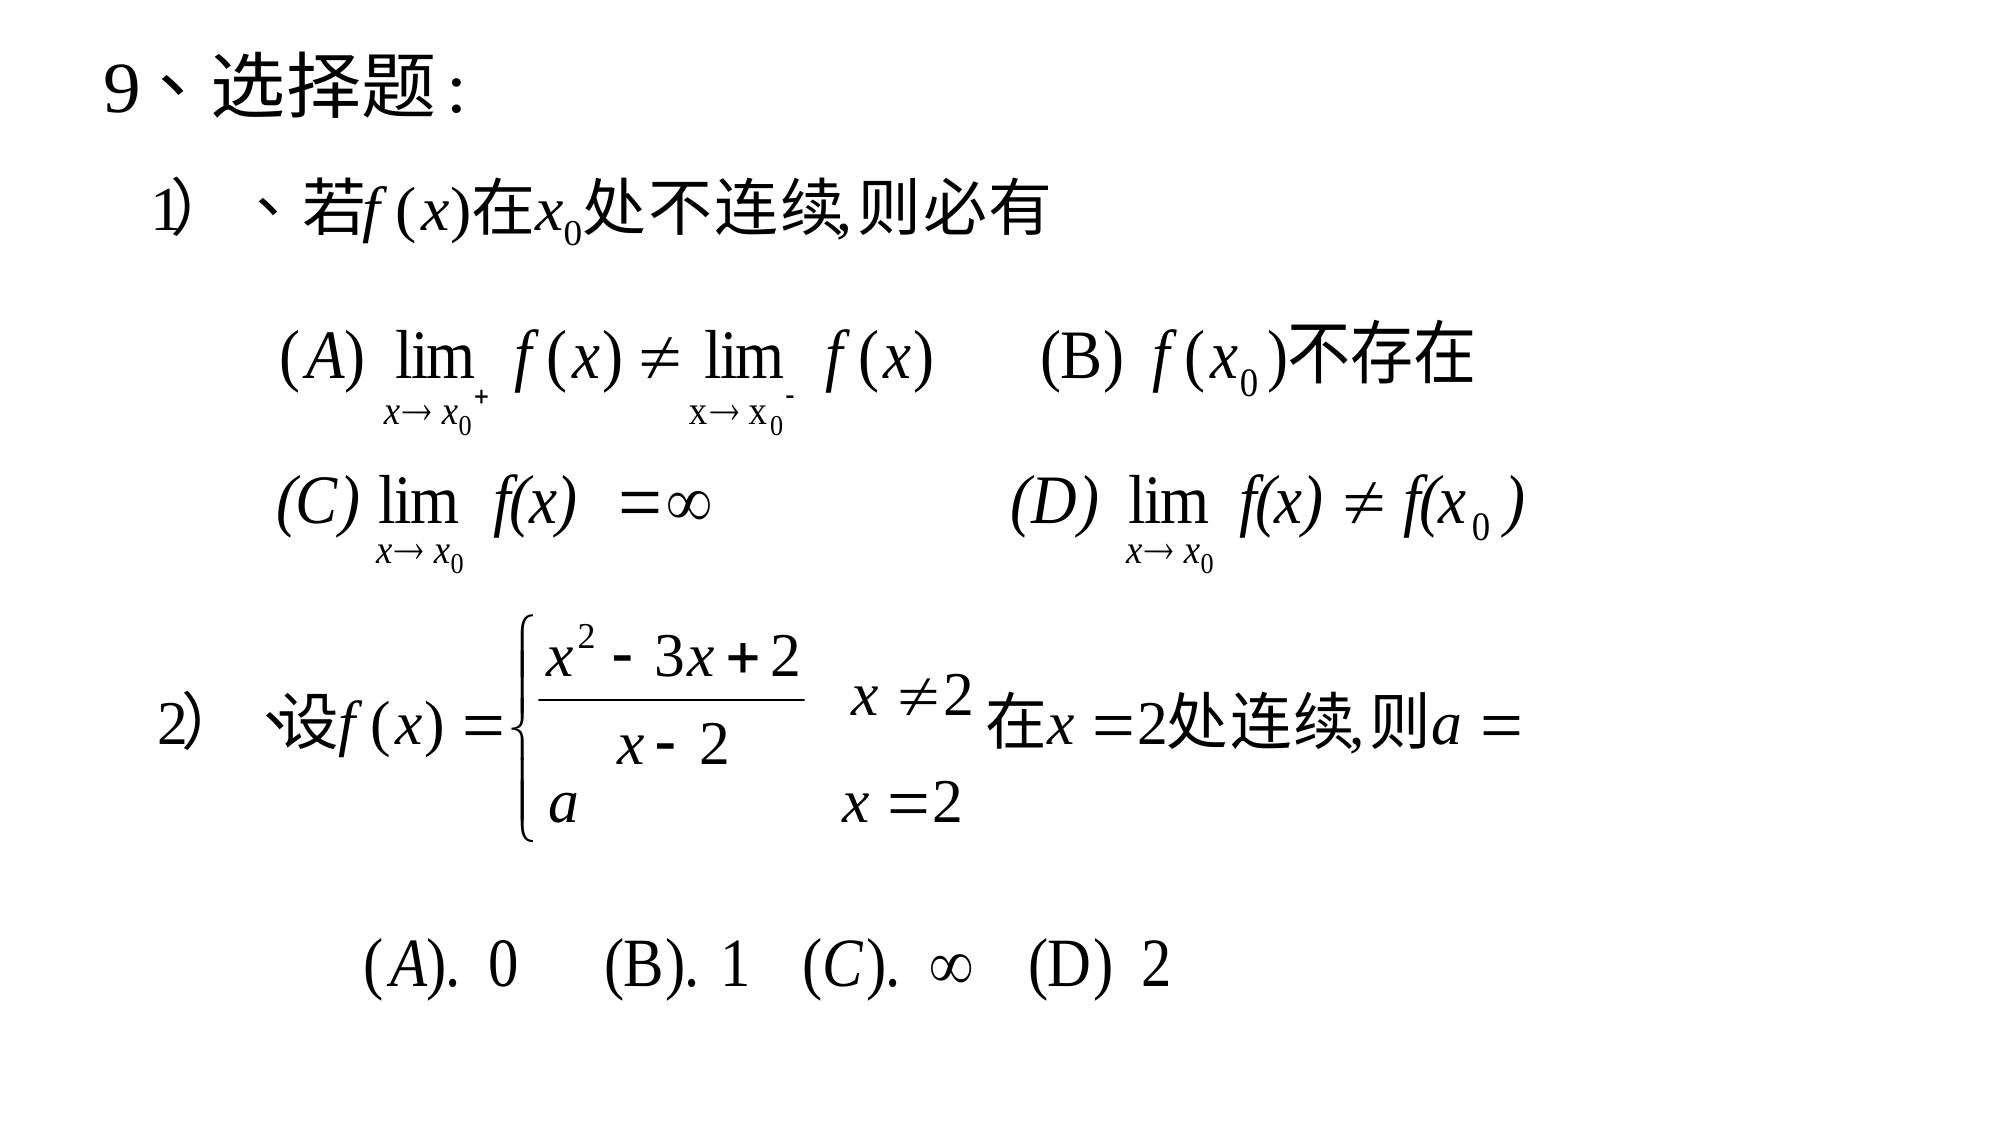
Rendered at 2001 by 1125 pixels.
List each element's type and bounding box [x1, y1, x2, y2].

text_box [147, 604, 1524, 854]
text_box [270, 309, 1533, 587]
text_box [147, 167, 1058, 262]
text_box [94, 40, 476, 137]
text_box [355, 923, 1181, 1016]
